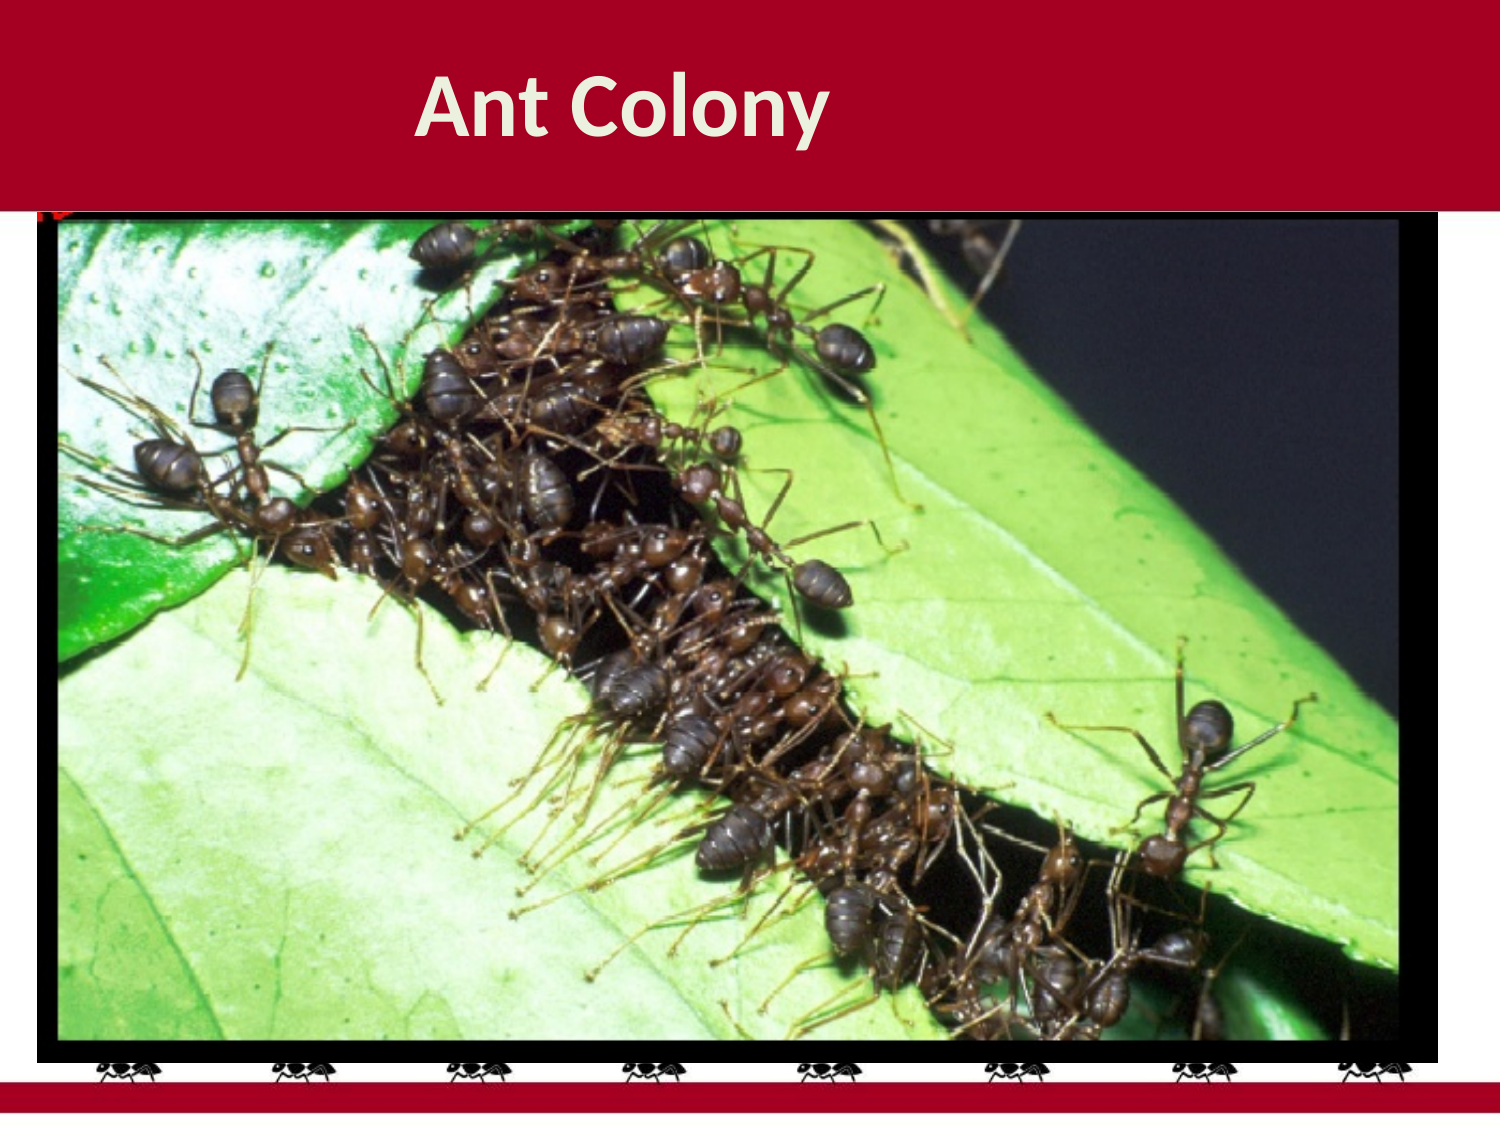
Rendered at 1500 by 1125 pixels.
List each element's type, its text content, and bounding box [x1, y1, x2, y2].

text_box Ant Colony [275, 37, 1050, 163]
picture [0, 0, 1500, 1125]
